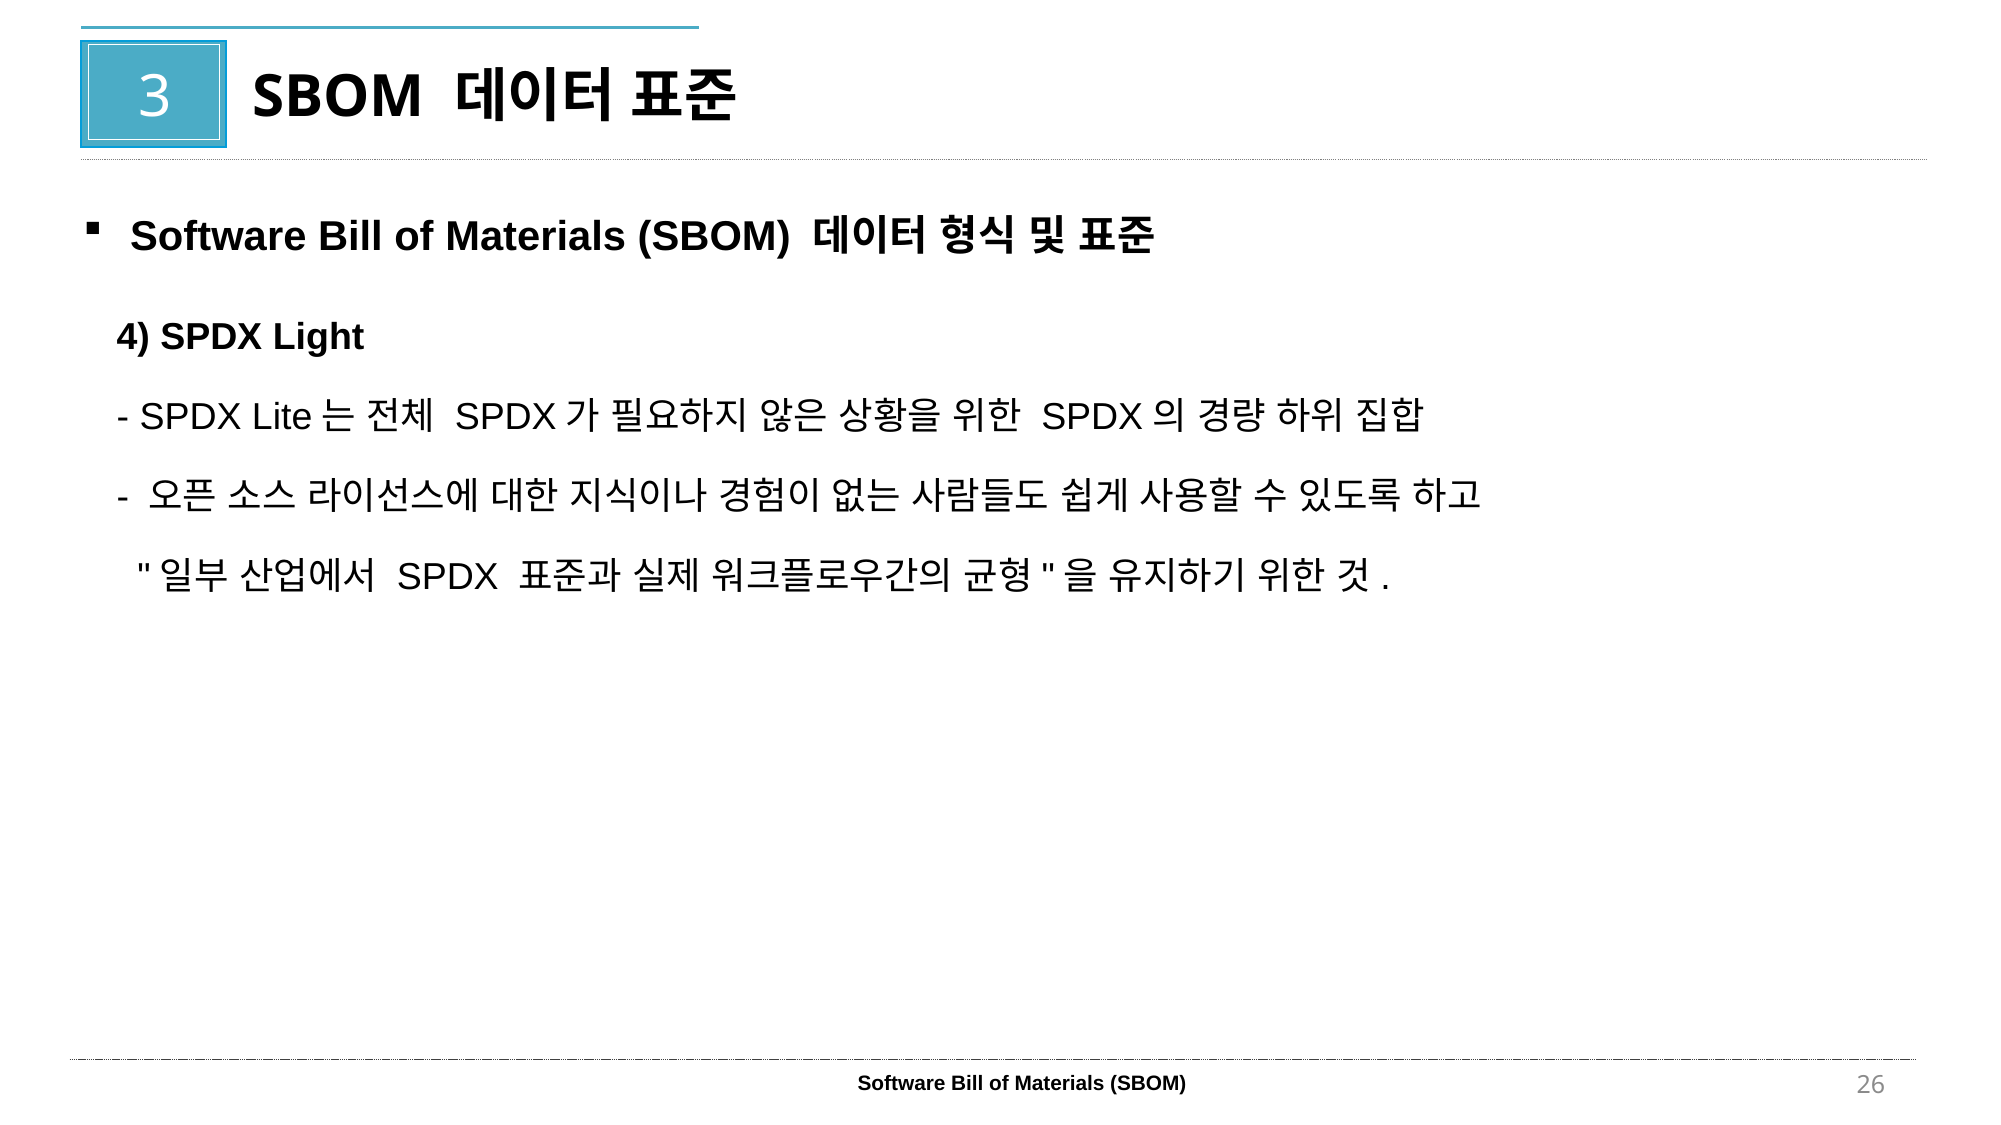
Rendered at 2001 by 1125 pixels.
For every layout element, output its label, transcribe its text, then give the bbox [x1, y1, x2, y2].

text_box Software Bill of Materials (SBOM) 데이터 형식 및 표준 [68, 176, 1887, 266]
text_box 4) SPDX Light - SPDX Lite는 전체 SPDX가 필요하지 않은 상황을 위한 SPDX의 경량 하위 집합 - 오픈 소스 라이선스에 대한 지식이나 경험이 없는 사람들도 쉽게 사용할 수 있도록 하고 "일부 산업에서 SPDX 표준과 실제 워크플로우간의 균형"을 유지하기 위한 것. [101, 282, 1887, 605]
text_box SBOM 데이터 표준 [237, 51, 753, 136]
text_box 3 [101, 51, 208, 136]
